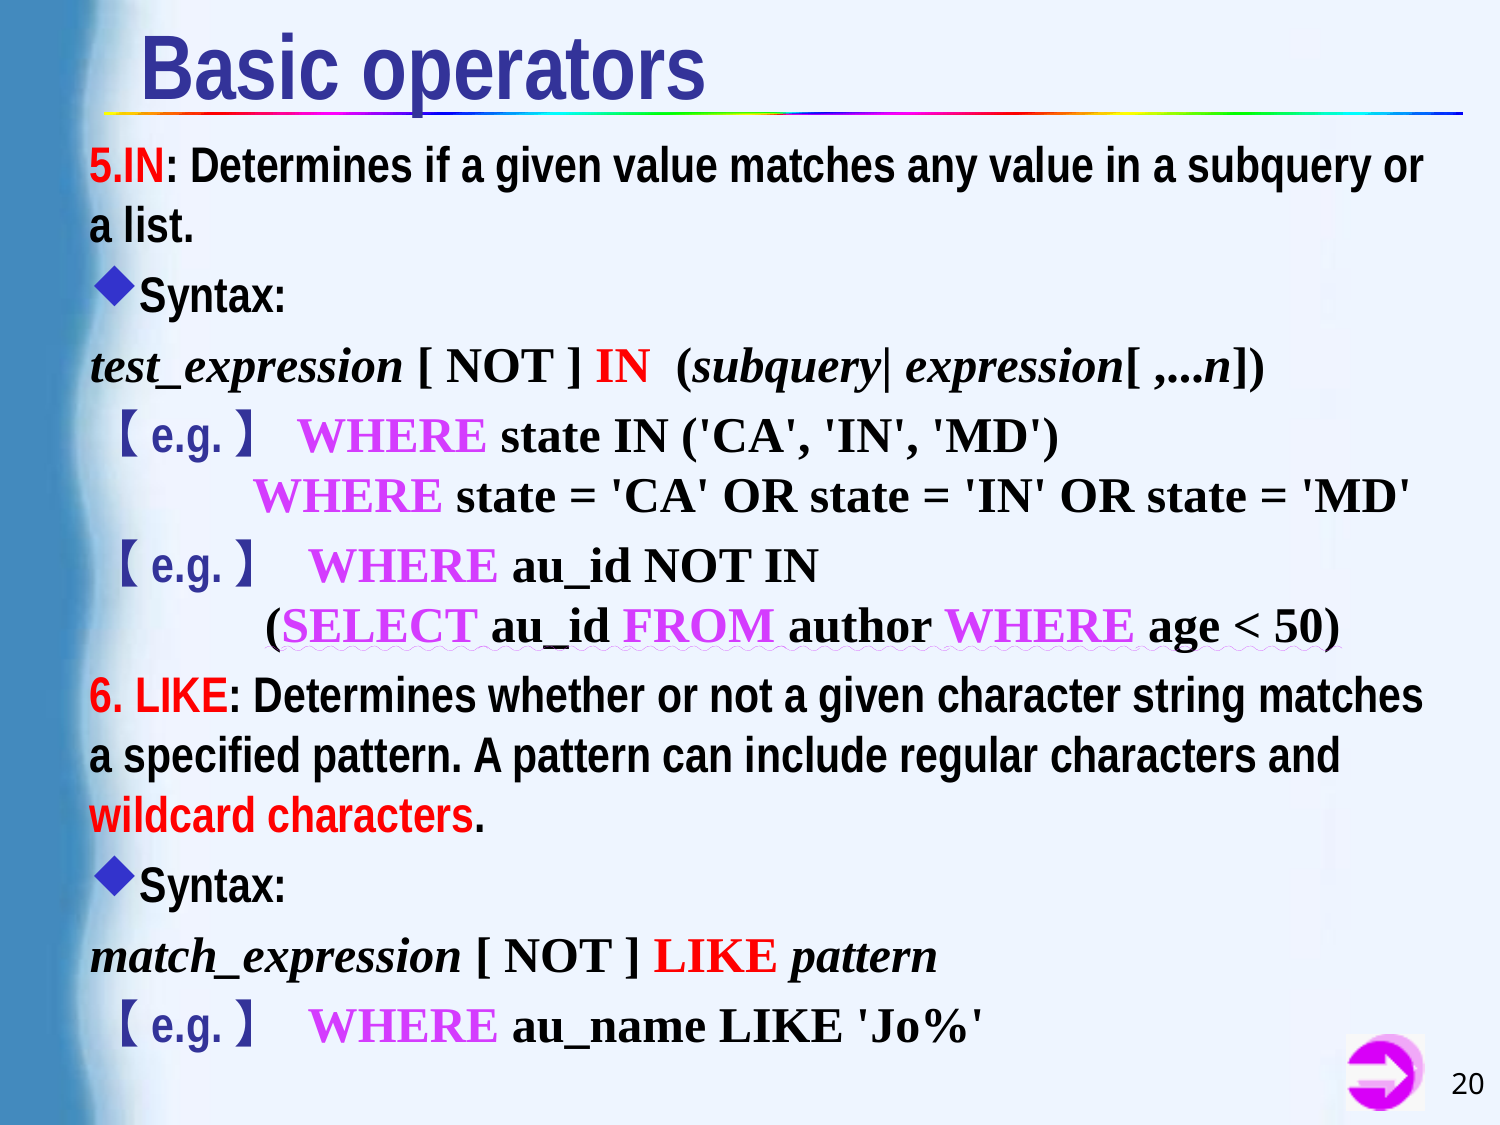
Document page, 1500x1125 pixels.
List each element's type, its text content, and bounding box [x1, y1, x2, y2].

title Basic operators [125, 12, 1404, 125]
slide_number 20 [1429, 1037, 1500, 1113]
text_box 5.IN: Determines if a given value matches any value in a subquery or a list. Syntax: test_expression [ NOT ] IN (subquery| expression[ ,...n]) 【e.g.】WHERE state IN ('CA', 'IN', 'MD') WHERE state = 'CA' OR state = 'IN' OR state = 'MD' 【e.g.】 WHERE au_id NOT IN (SELECT au_id FROM author WHERE age < 50) 6. LIKE: Determines whether or not a given character string matches a specified pattern. A pattern can include regular characters and wildcard characters. Syntax: match_expression [ NOT ] LIKE pattern 【e.g.】 WHERE au_name LIKE 'Jo%' [75, 125, 1450, 1060]
picture [0, 0, 1500, 1125]
